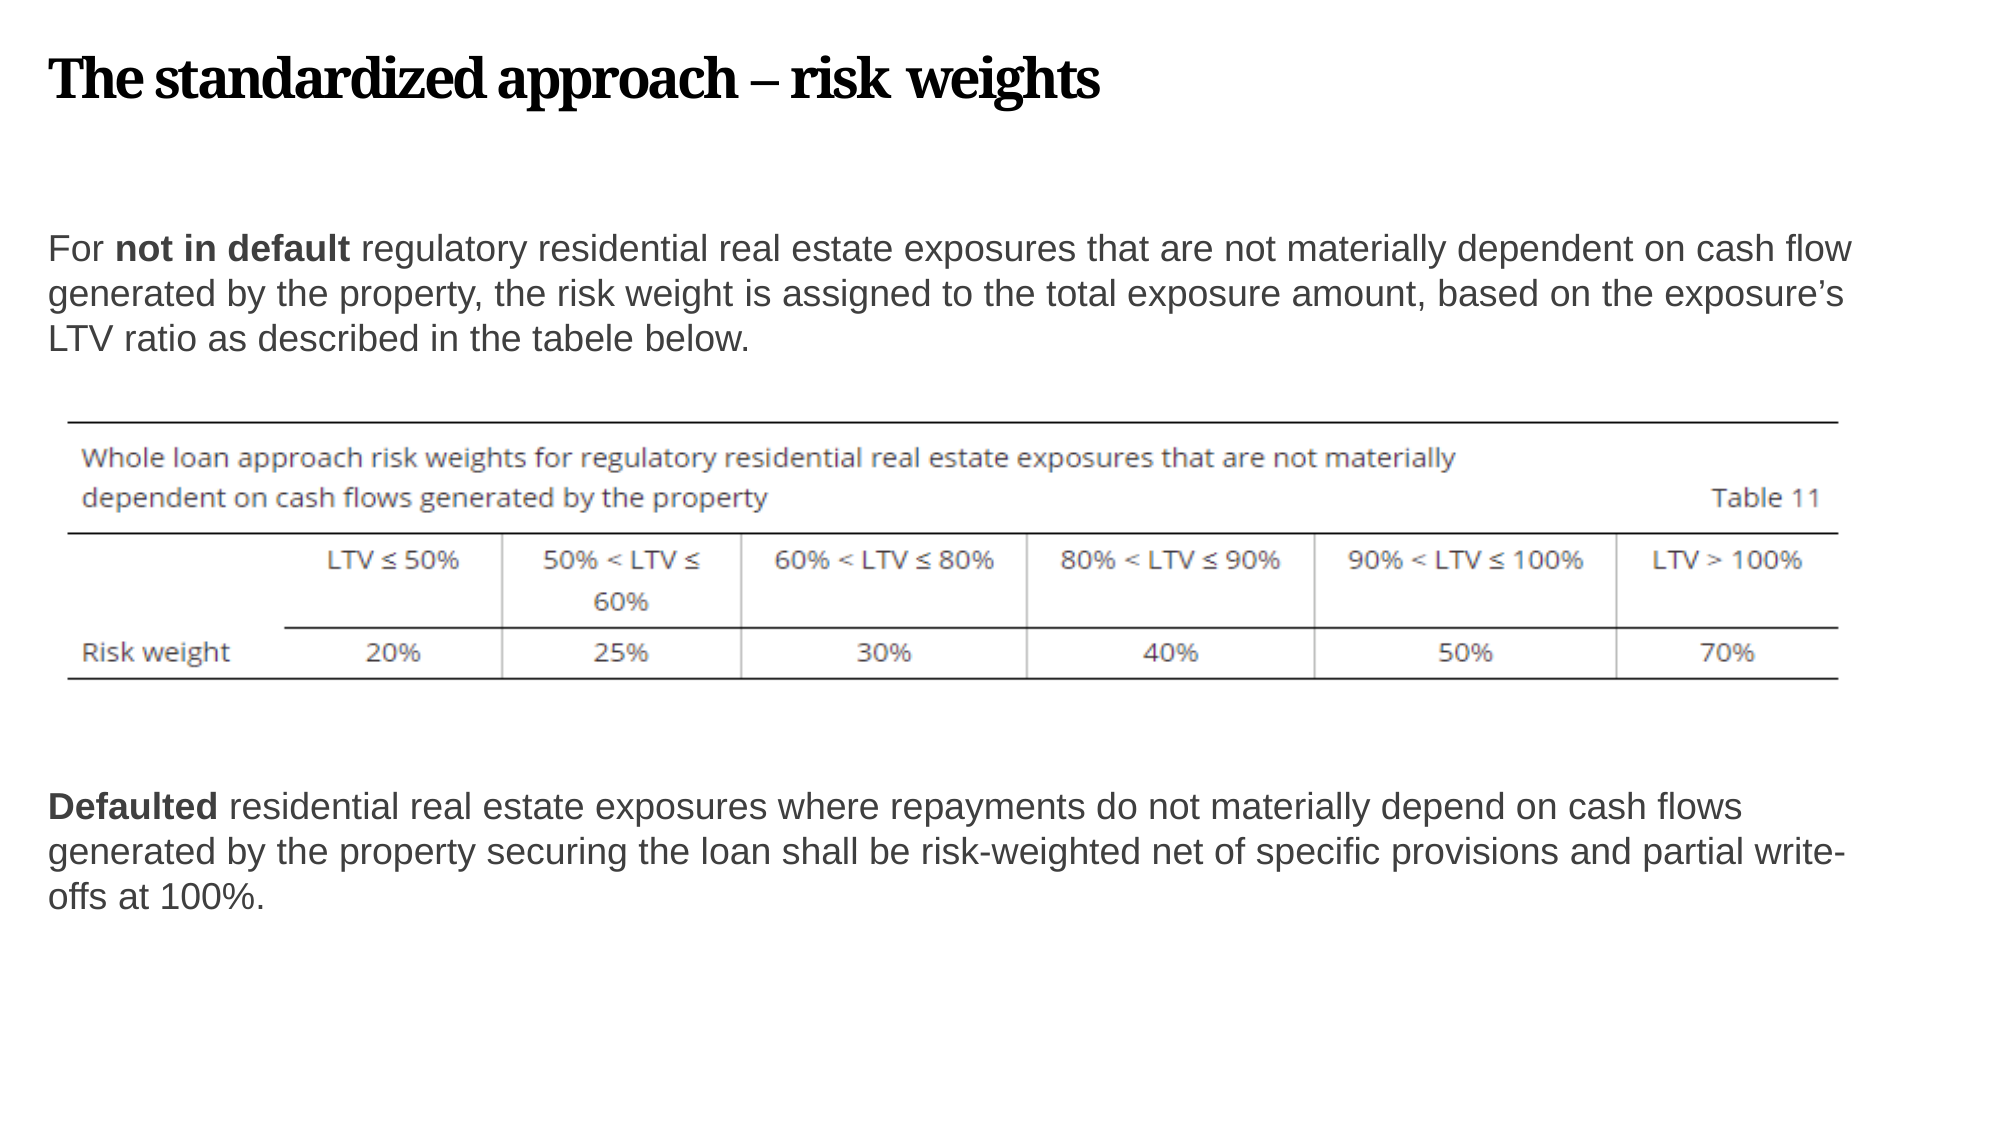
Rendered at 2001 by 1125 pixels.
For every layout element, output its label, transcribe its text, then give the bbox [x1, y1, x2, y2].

text_box For not in default regulatory residential real estate exposures that are not materially dependent on cash flow generated by the property, the risk weight is assigned to the total exposure amount, based on the exposure’s LTV ratio as described in the tabele below. [33, 216, 1888, 411]
text_box The standardized approach – risk weights [33, 36, 1181, 133]
text_box Defaulted residential real estate exposures where repayments do not materially depend on cash flows generated by the property securing the loan shall be risk-weighted net of specific provisions and partial write-offs at 100%. [33, 775, 1888, 925]
picture [62, 413, 1851, 691]
